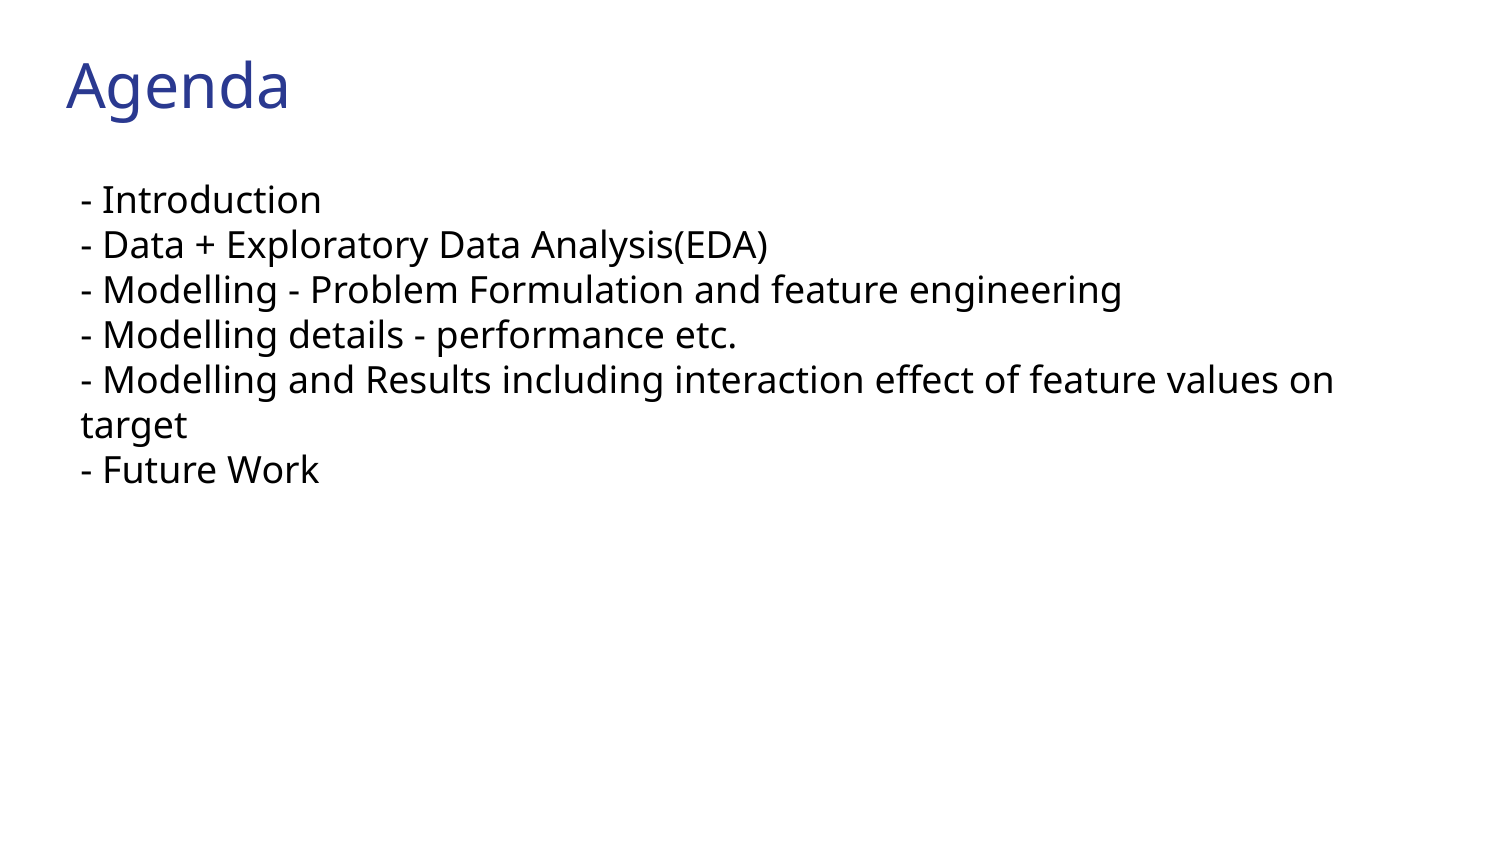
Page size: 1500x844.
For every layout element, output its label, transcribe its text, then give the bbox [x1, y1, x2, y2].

text_box - Introduction - Data + Exploratory Data Analysis(EDA) - Modelling - Problem Formulation and feature engineering - Modelling details - performance etc. - Modelling and Results including interaction effect of feature values on target - Future Work [65, 161, 1423, 507]
title Agenda [51, 30, 1449, 131]
